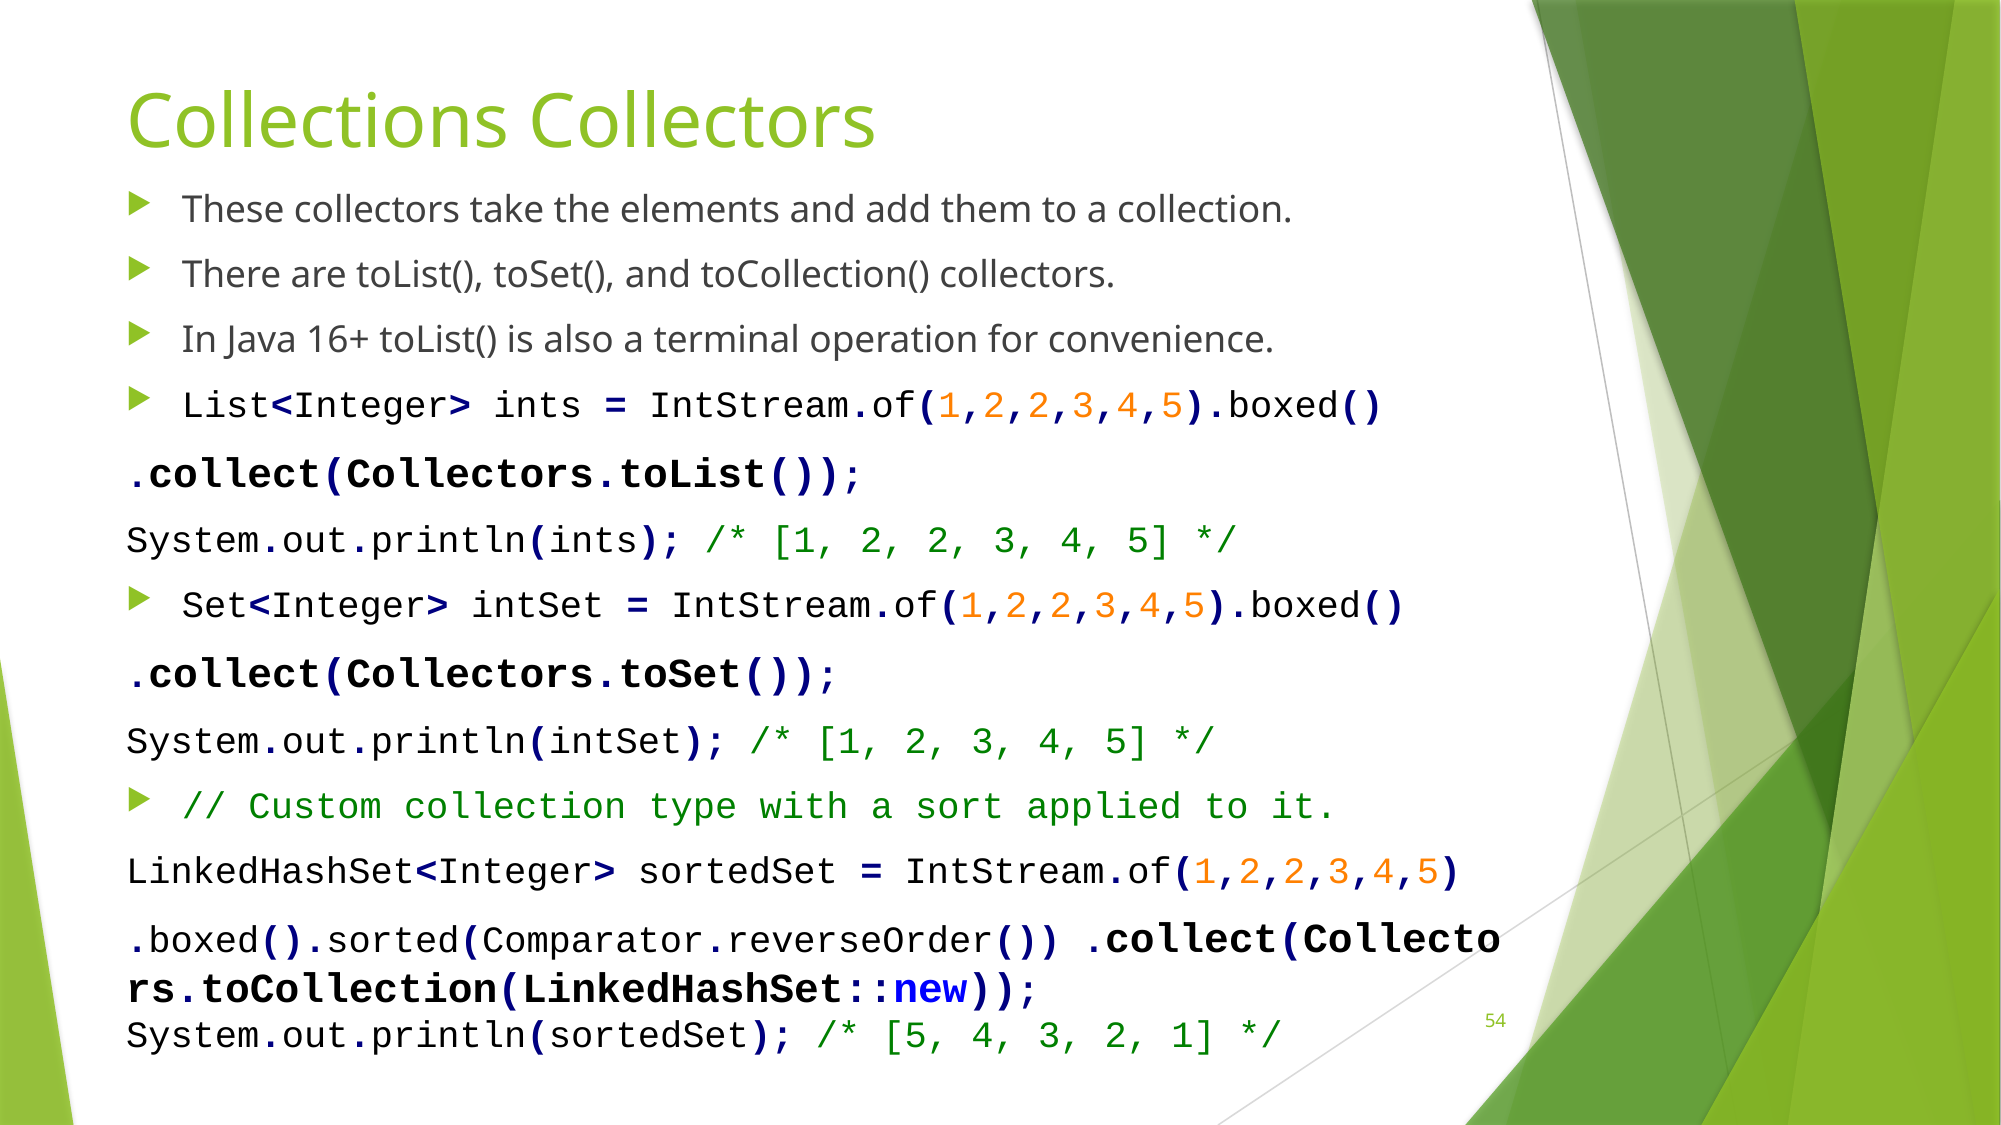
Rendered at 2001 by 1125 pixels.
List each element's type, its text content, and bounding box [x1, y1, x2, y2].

title Collections Collectors [111, 65, 1522, 177]
list These collectors take the elements and add them to a collection. There are toList(), toSet(), and toCollection() collectors. In Java 16+ toList() is also a terminal operation for convenience. List<Integer> ints = IntStream.of(1,2,2,3,4,5).boxed() .collect(Collectors.toList()); System.out.println(ints); /* [1, 2, 2, 3, 4, 5] */ Set<Integer> intSet = IntStream.of(1,2,2,3,4,5).boxed() .collect(Collectors.toSet()); System.out.println(intSet); /* [1, 2, 3, 4, 5] */ // Custom collection type with a sort applied to it. LinkedHashSet<Integer> sortedSet = IntStream.of(1,2,2,3,4,5) .boxed().sorted(Comparator.reverseOrder()) .collect(Collectors.toCollection(LinkedHashSet::new)); System.out.println(sortedSet); /* [5, 4, 3, 2, 1] */ [111, 177, 1522, 1072]
slide_number 54 [1409, 991, 1522, 1051]
